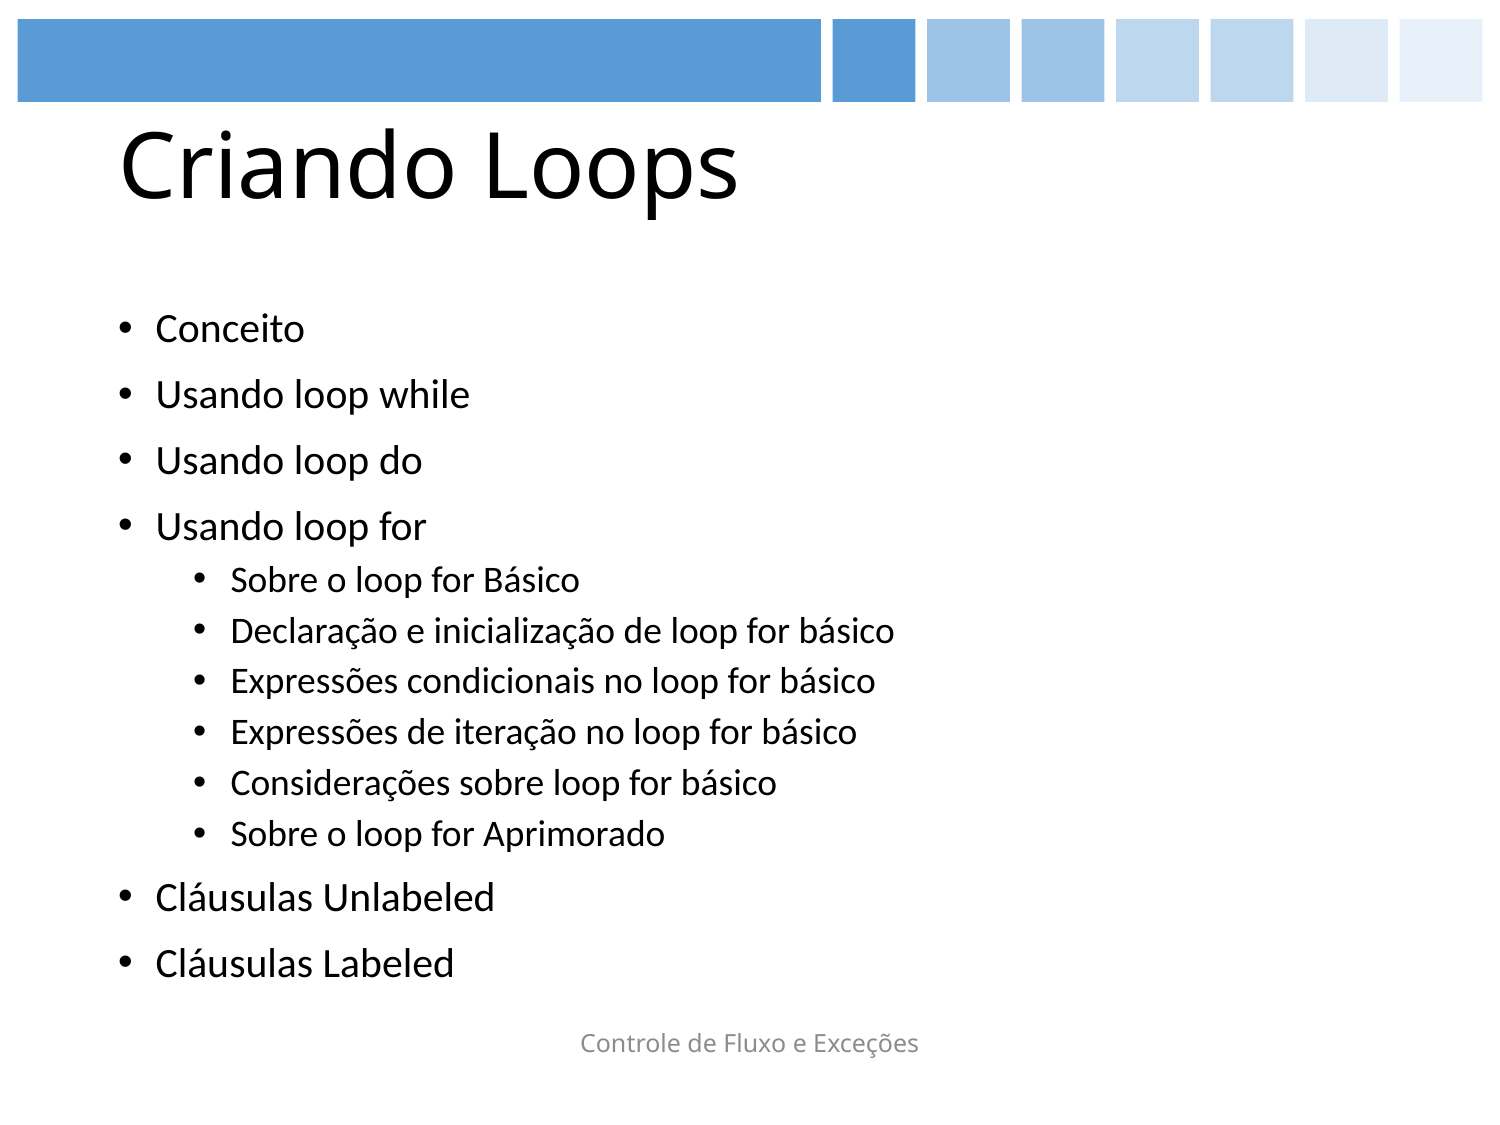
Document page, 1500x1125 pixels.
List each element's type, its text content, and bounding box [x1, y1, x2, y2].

title Criando Loops [102, 59, 1398, 278]
list Conceito Usando loop while Usando loop do Usando loop for Sobre o loop for Básico Declaração e inicialização de loop for básico Expressões condicionais no loop for básico Expressões de iteração no loop for básico Considerações sobre loop for básico Sobre o loop for Aprimorado Cláusulas Unlabeled Cláusulas Labeled [102, 299, 1398, 1014]
footer Controle de Fluxo e Exceções [496, 1042, 1004, 1103]
